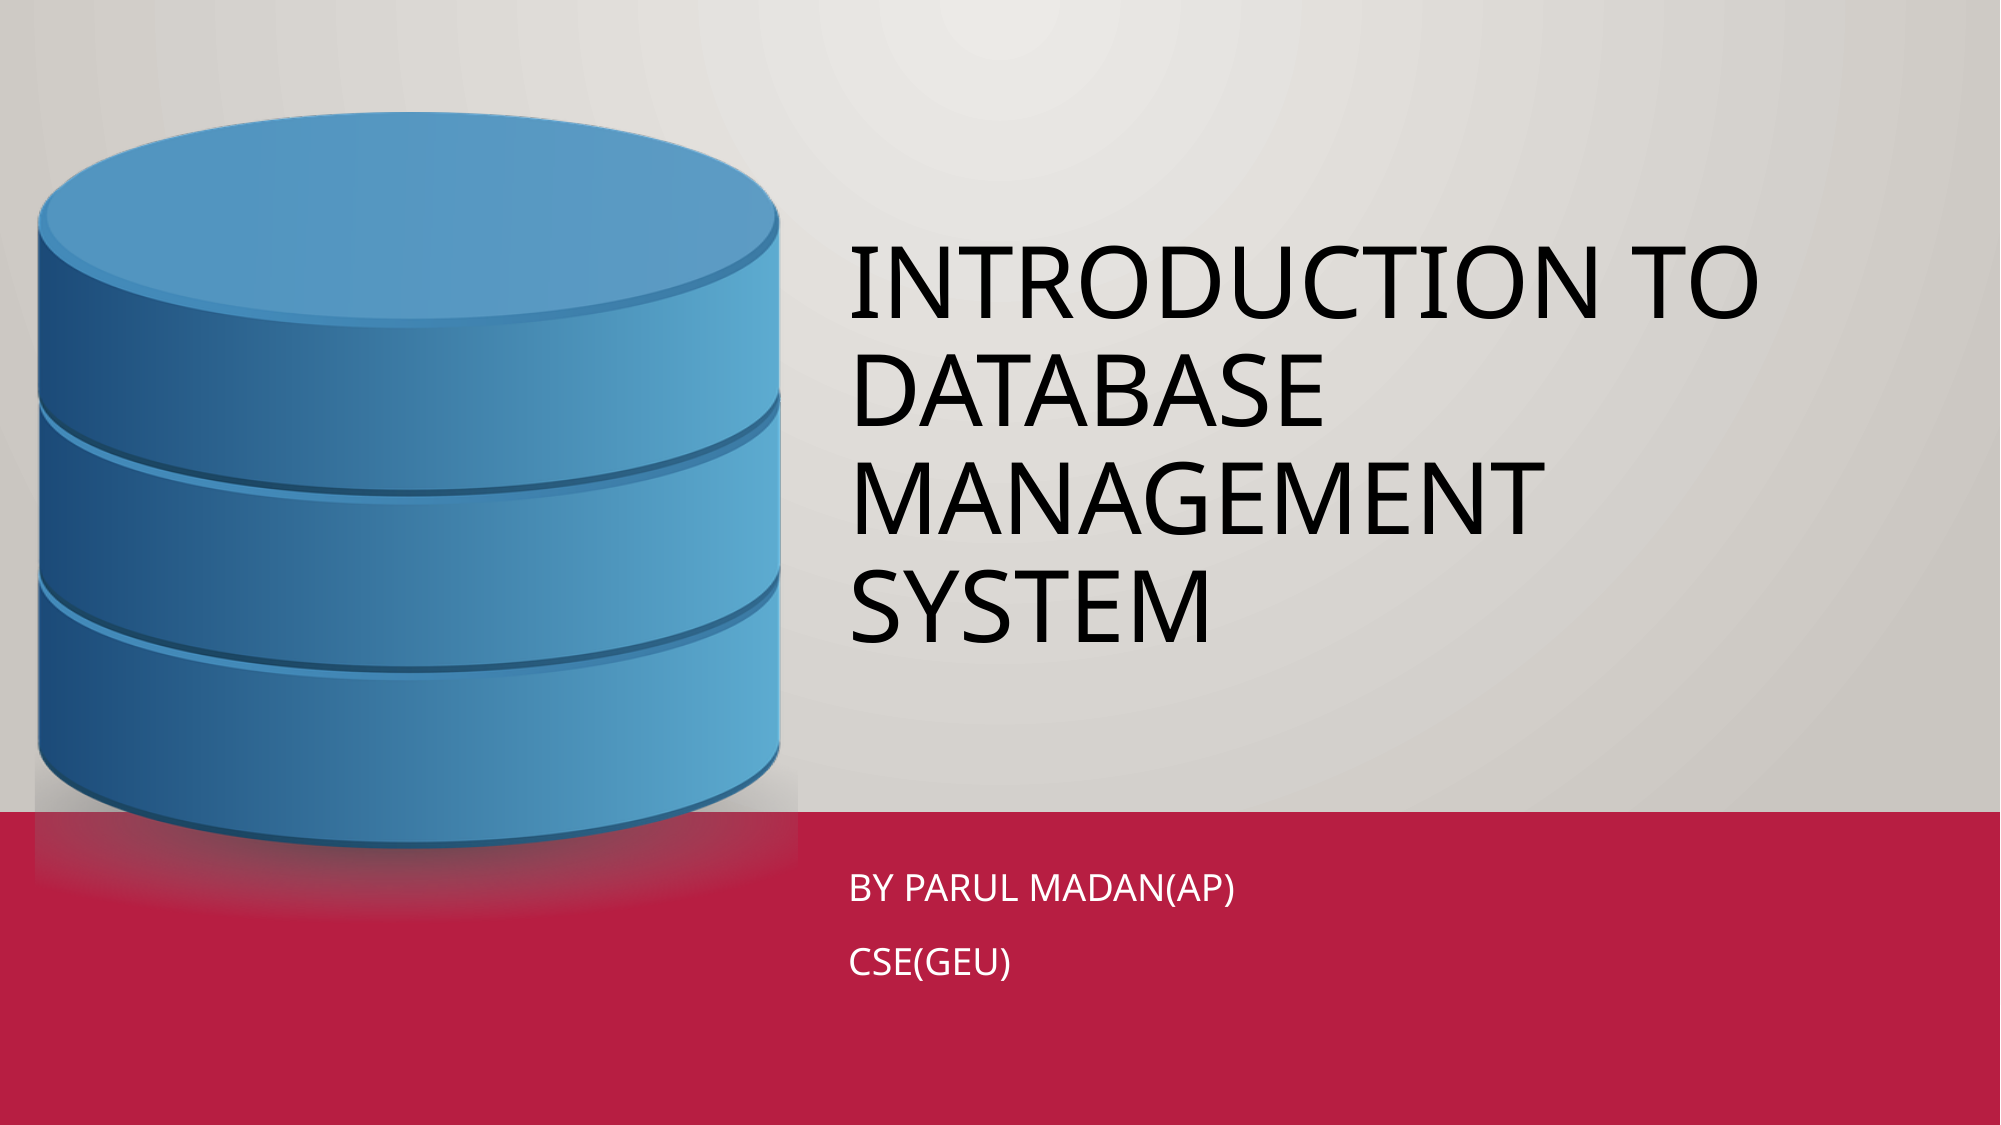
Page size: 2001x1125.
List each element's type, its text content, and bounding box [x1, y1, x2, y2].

subtitle By Parul madan(ap) Cse(geu) [833, 839, 1814, 1000]
text_box [0, 811, 2000, 1125]
text_box [0, 0, 2000, 811]
title Introduction to Database management system [833, 105, 1814, 783]
picture [34, 111, 798, 925]
